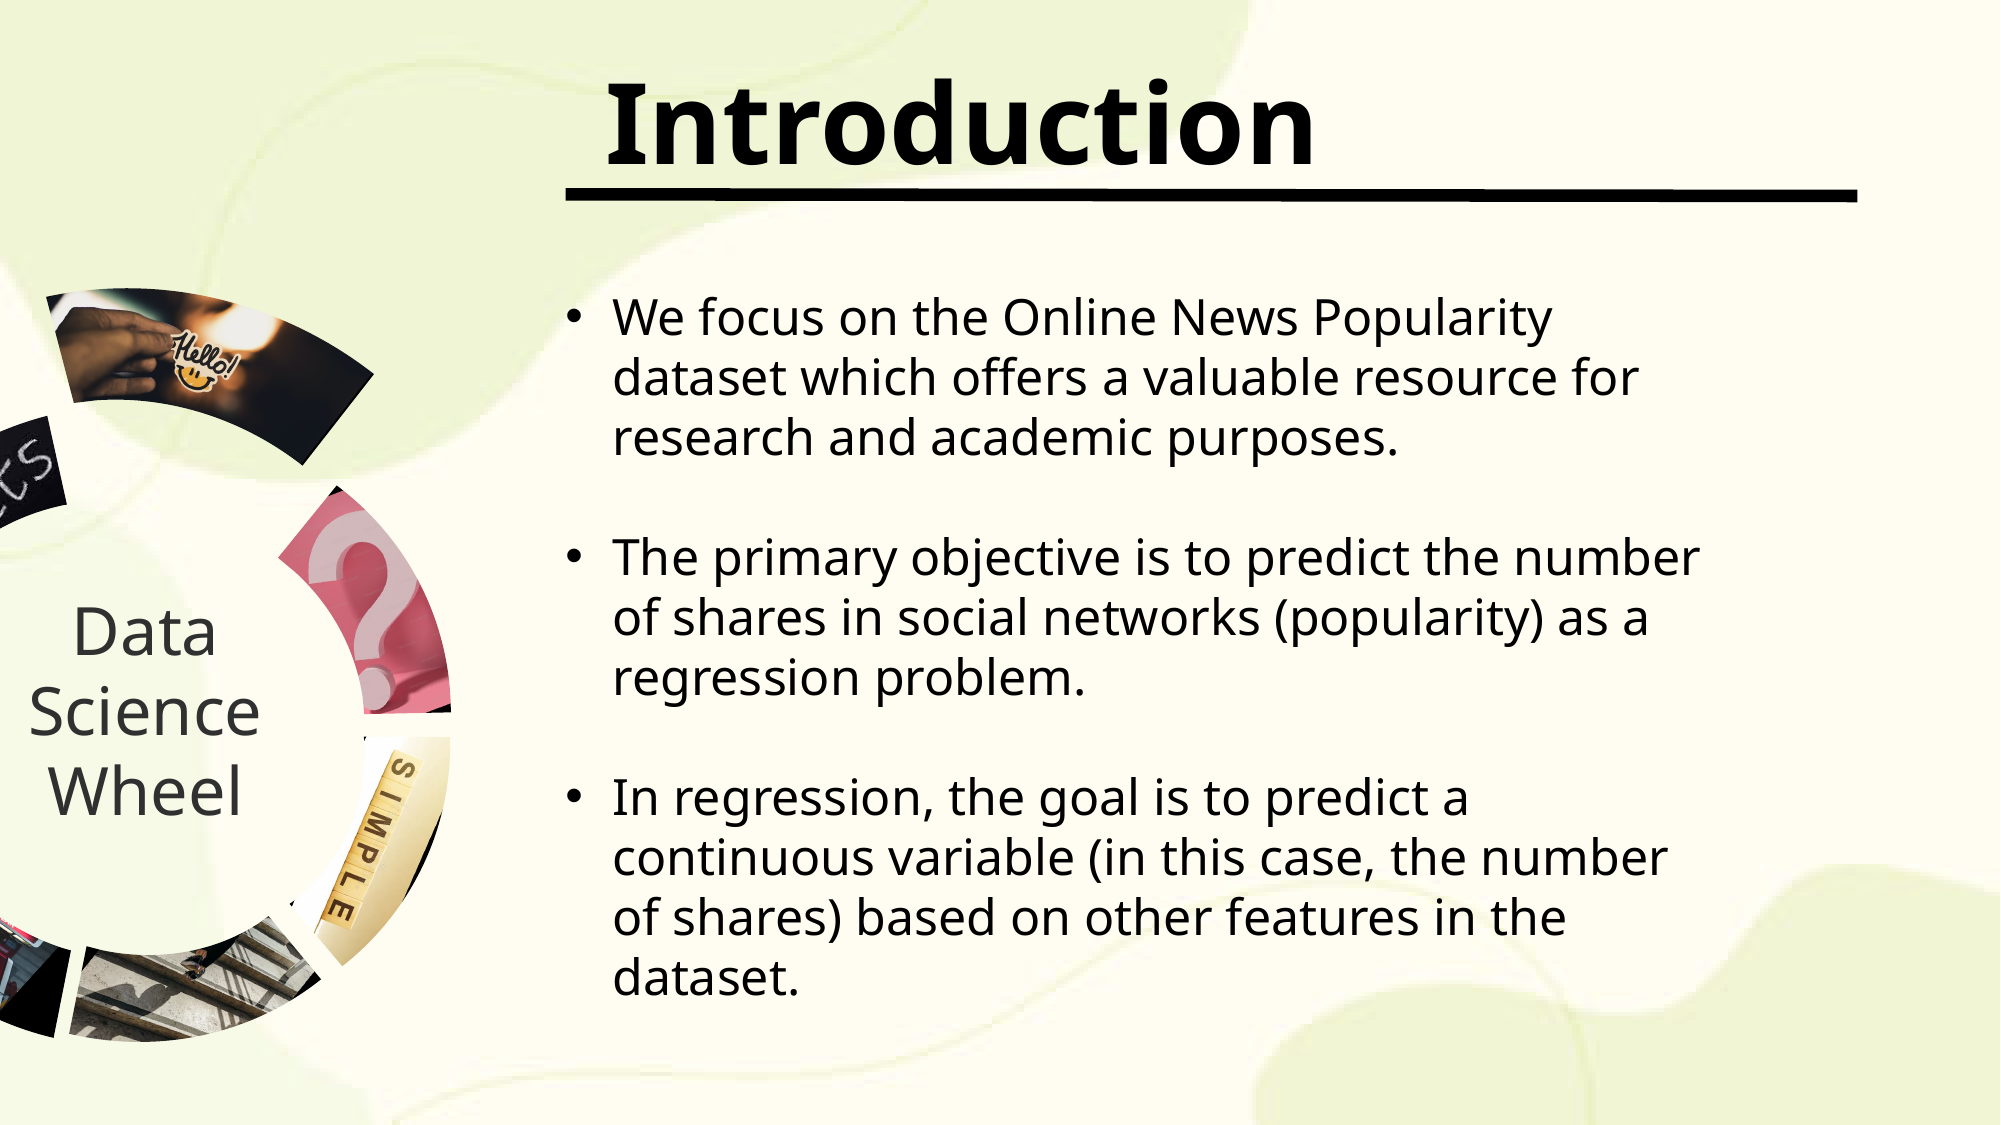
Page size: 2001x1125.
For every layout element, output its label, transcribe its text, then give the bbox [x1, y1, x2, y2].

text_box Data Science Wheel [0, 581, 320, 837]
text_box Introduction [590, 44, 1842, 194]
text_box We focus on the Online News Popularity dataset which offers a valuable resource for research and academic purposes. The primary objective is to predict the number of shares in social networks (popularity) as a regression problem. In regression, the goal is to predict a continuous variable (in this case, the number of shares) based on other features in the dataset. [400, 277, 1738, 1125]
picture [0, 0, 2001, 1125]
